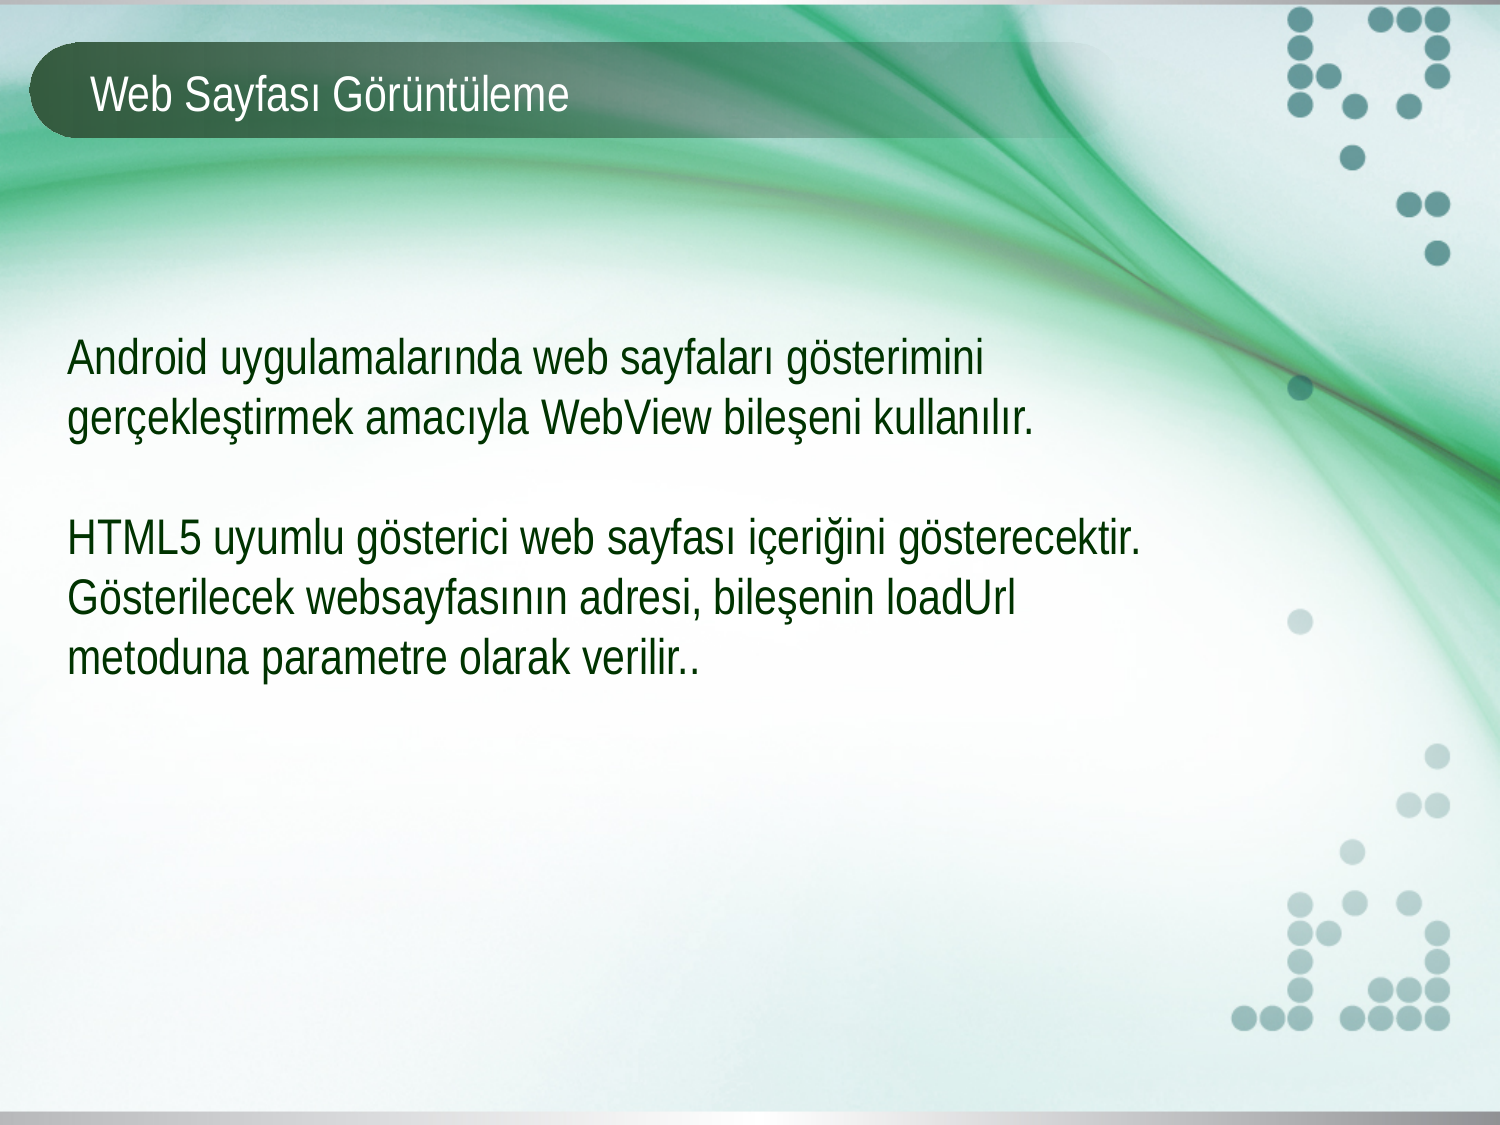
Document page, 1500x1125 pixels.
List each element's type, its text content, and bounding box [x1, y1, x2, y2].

text_box [29, 42, 1080, 138]
picture [0, 0, 1500, 1125]
title Web Sayfası Görüntüleme [75, 43, 1425, 141]
text_box Android uygulamalarında web sayfaları gösterimini gerçekleştirmek amacıyla WebView bileşeni kullanılır. HTML5 uyumlu gösterici web sayfası içeriğini gösterecektir. Gösterilecek websayfasının adresi, bileşenin loadUrl metoduna parametre olarak verilir.. [53, 317, 1211, 693]
